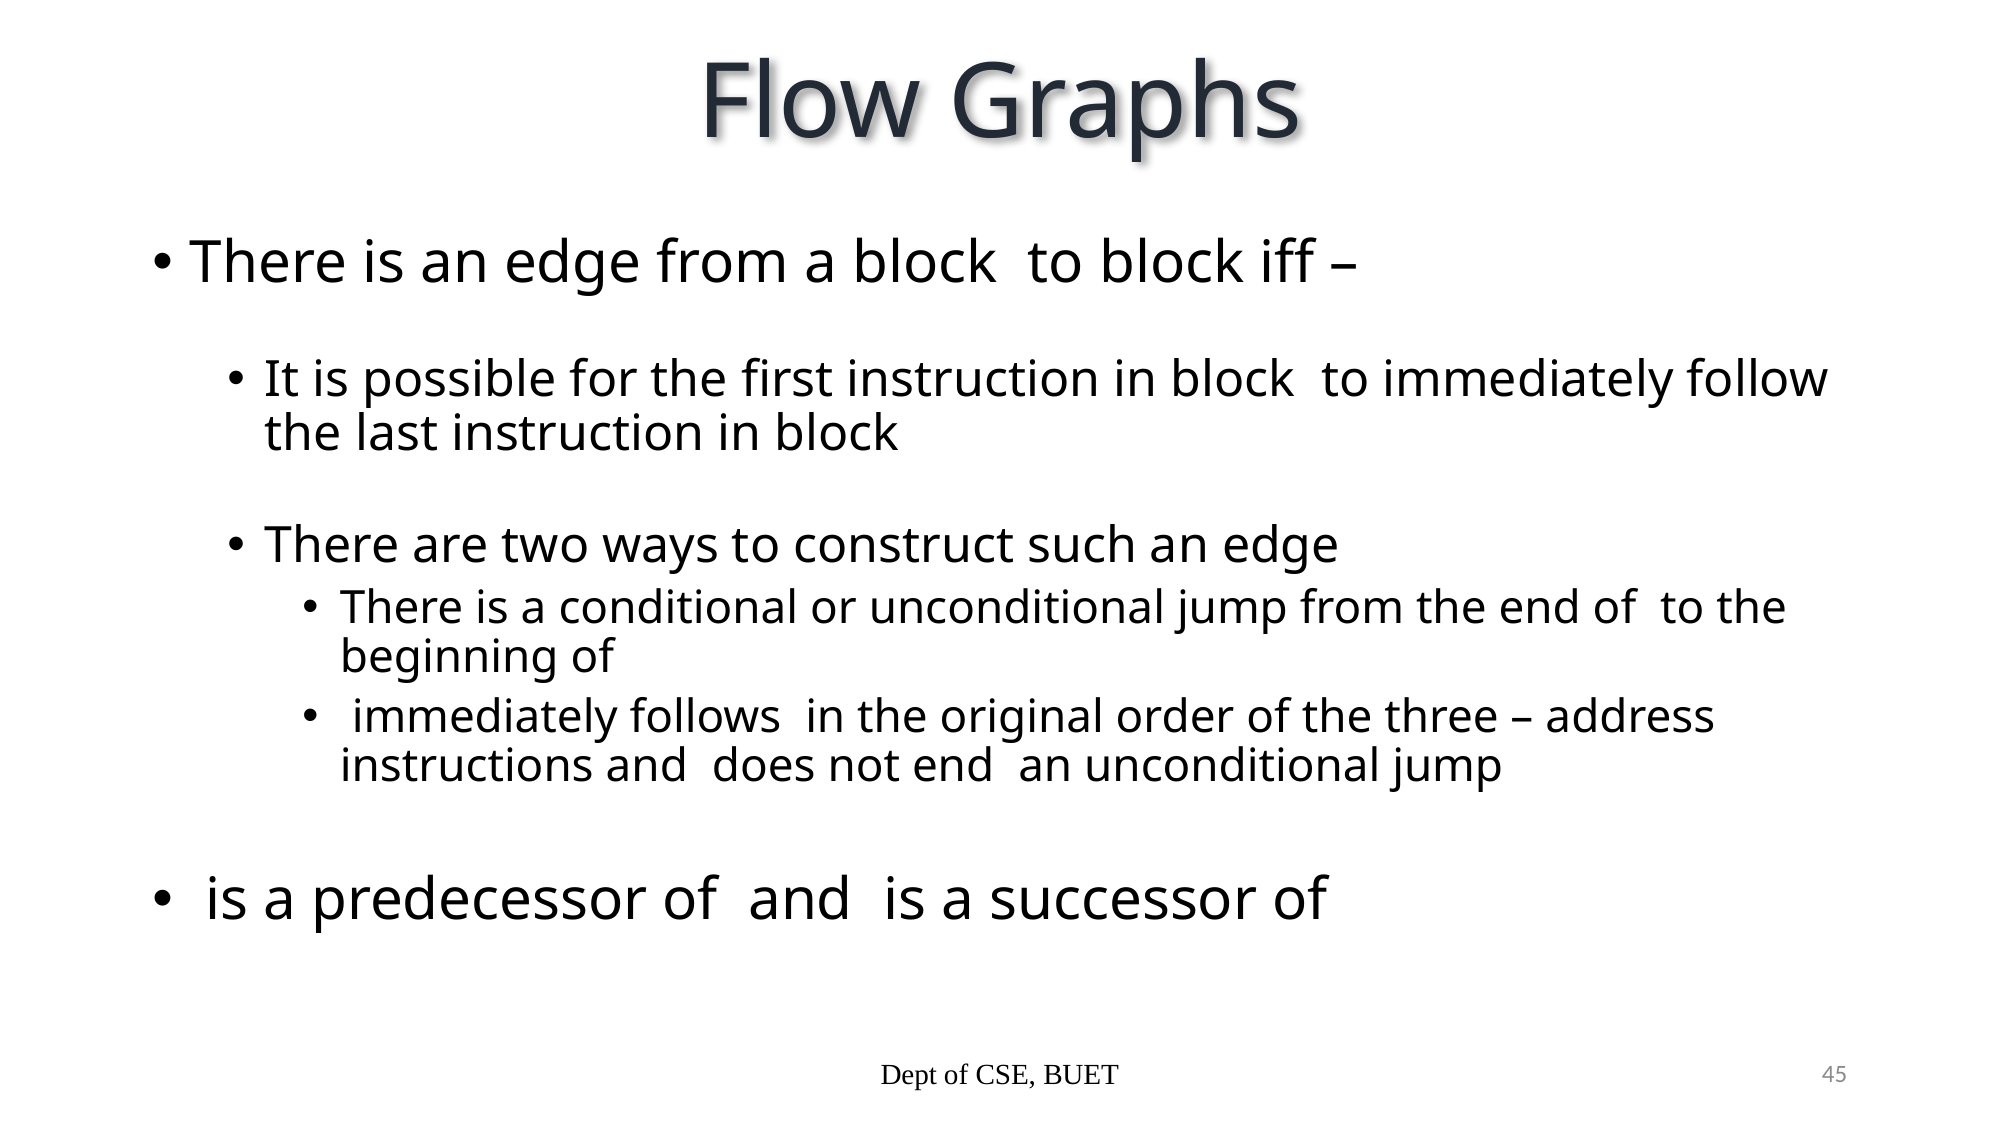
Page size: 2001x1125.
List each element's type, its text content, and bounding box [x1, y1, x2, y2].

slide_number 45 [1412, 1042, 1863, 1103]
title Flow Graphs [137, 3, 1863, 205]
footer Dept of CSE, BUET [662, 1042, 1338, 1103]
